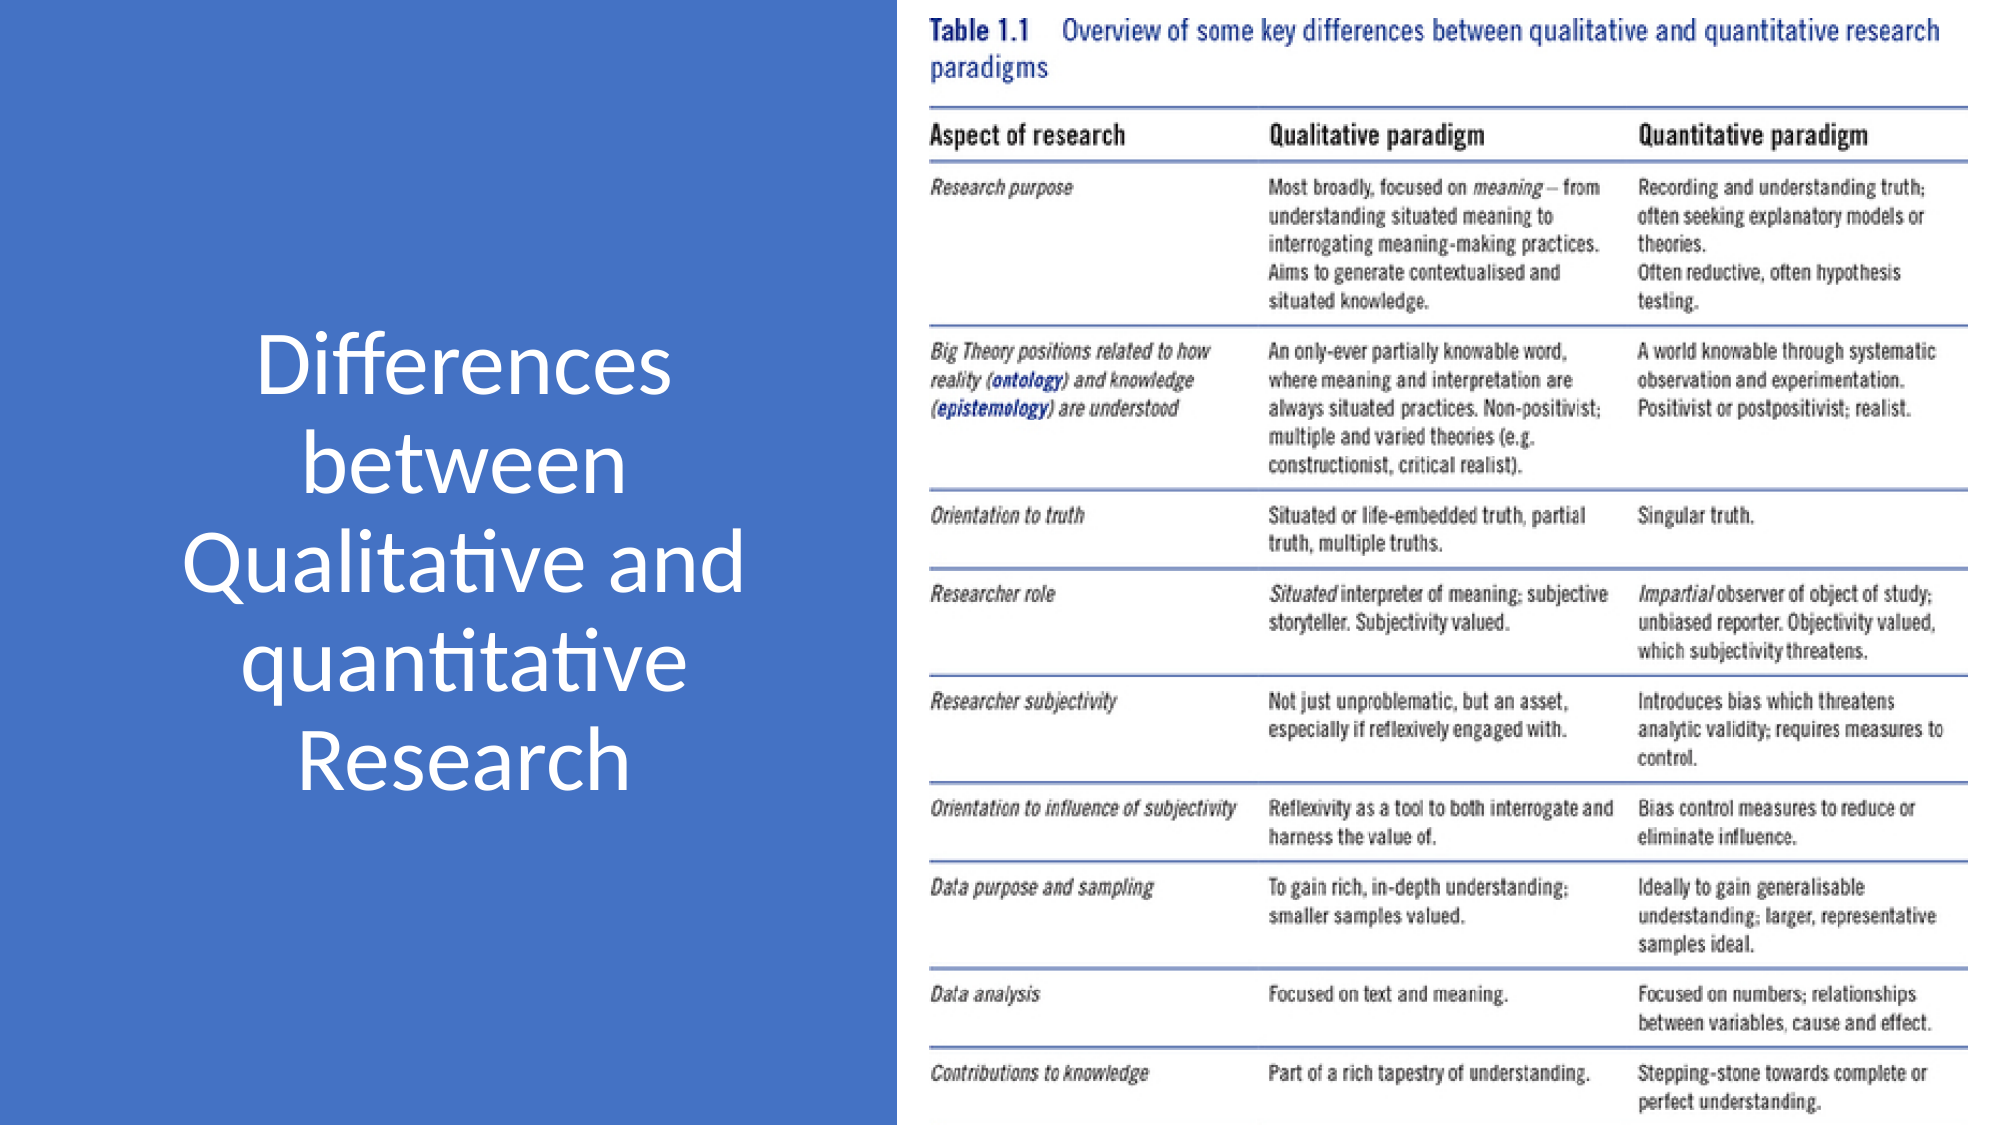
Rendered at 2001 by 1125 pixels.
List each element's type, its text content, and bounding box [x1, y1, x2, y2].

text_box [0, 0, 897, 1125]
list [929, 17, 1968, 1125]
title Differences between Qualitative and quantitative Research [101, 104, 828, 1021]
